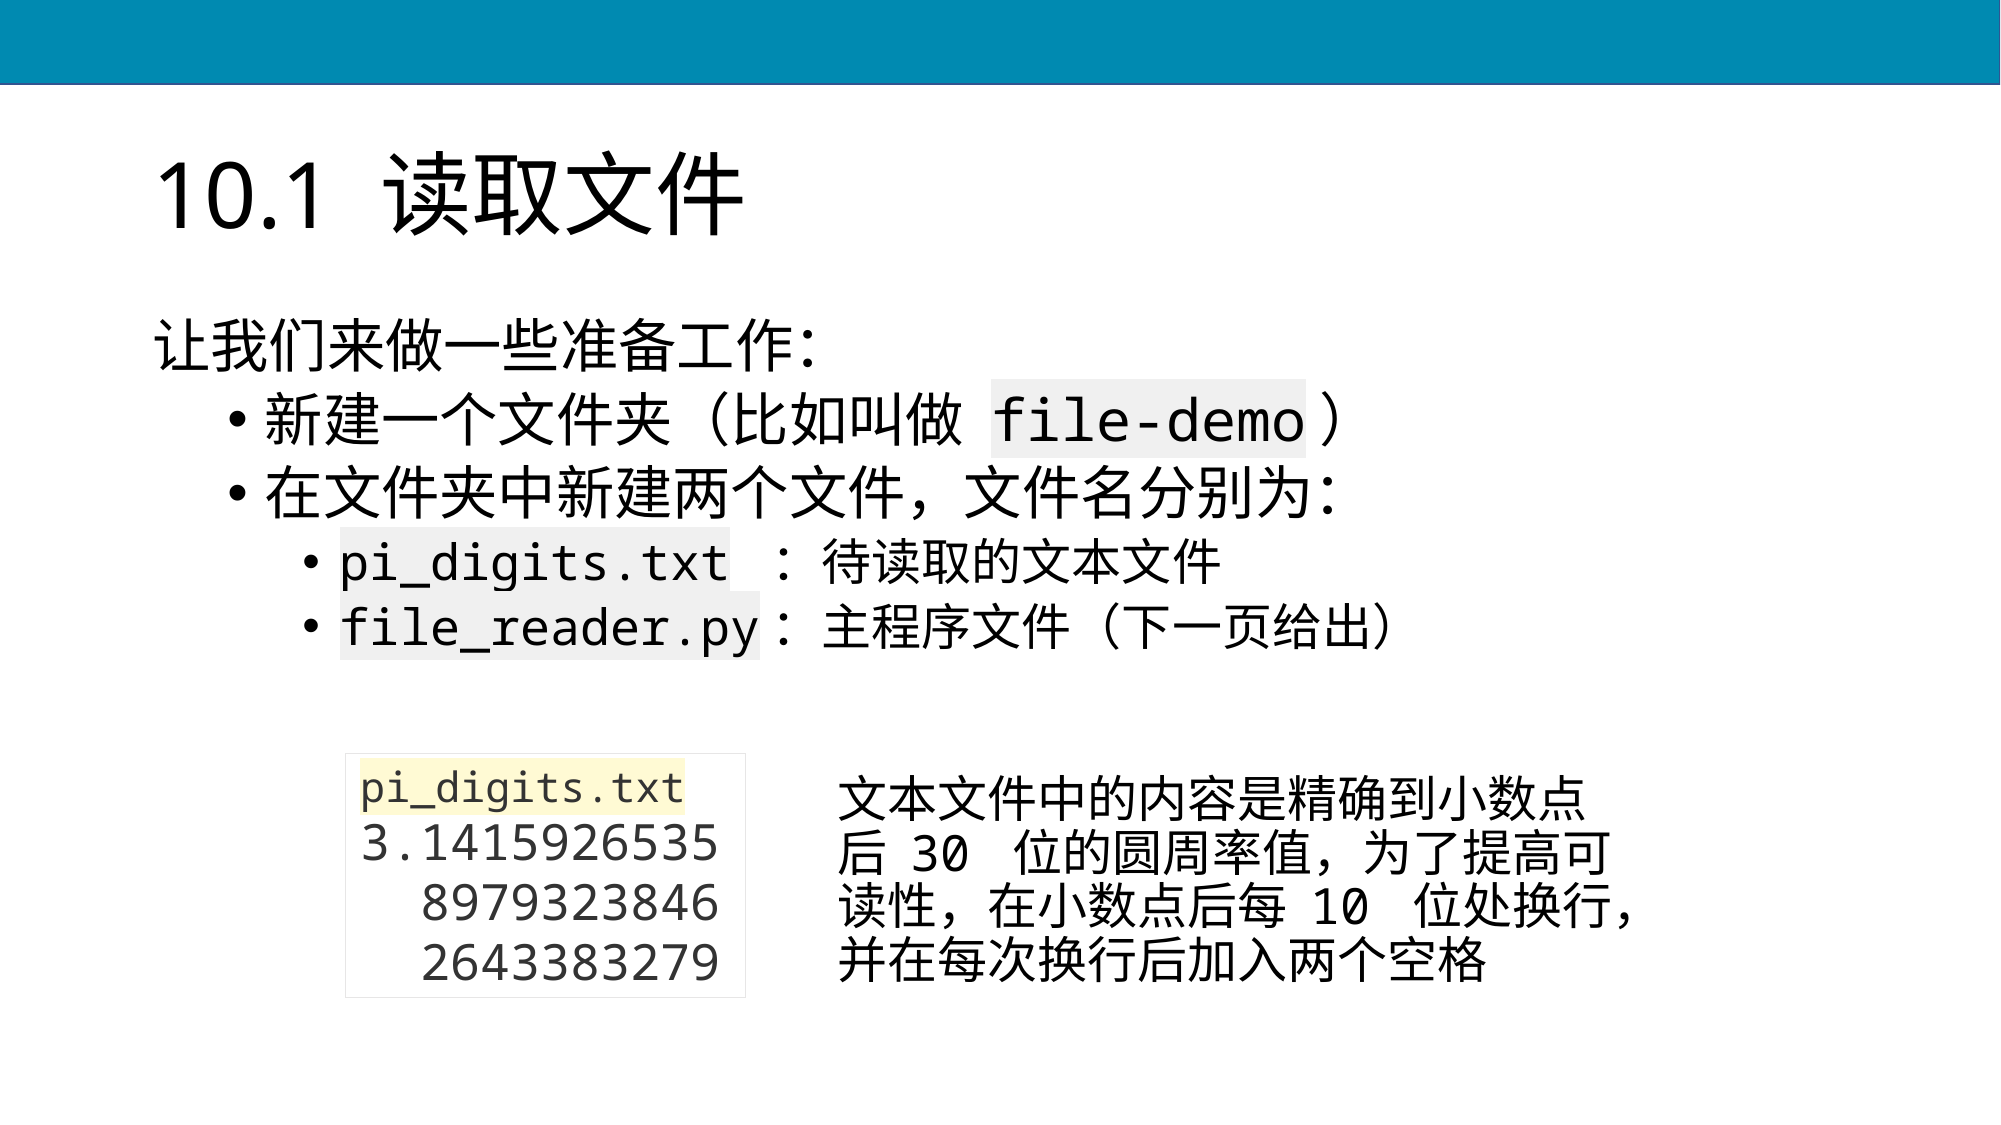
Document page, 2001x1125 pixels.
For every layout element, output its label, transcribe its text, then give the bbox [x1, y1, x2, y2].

list 让我们来做一些准备工作： 新建一个文件夹（比如叫做 file-demo） 在文件夹中新建两个文件，文件名分别为： pi_digits.txt ：待读取的文本文件 file_reader.py：主程序文件（下一页给出） [137, 310, 1863, 1024]
text_box 文本文件中的内容是精确到小数点后 30 位的圆周率值，为了提高可读性，在小数点后每 10 位处换行，并在每次换行后加入两个空格 [822, 766, 1636, 998]
text_box pi_digits.txt 3.1415926535 8979323846 2643383279 [345, 753, 746, 998]
title 10.1 读取文件 [137, 115, 1863, 282]
